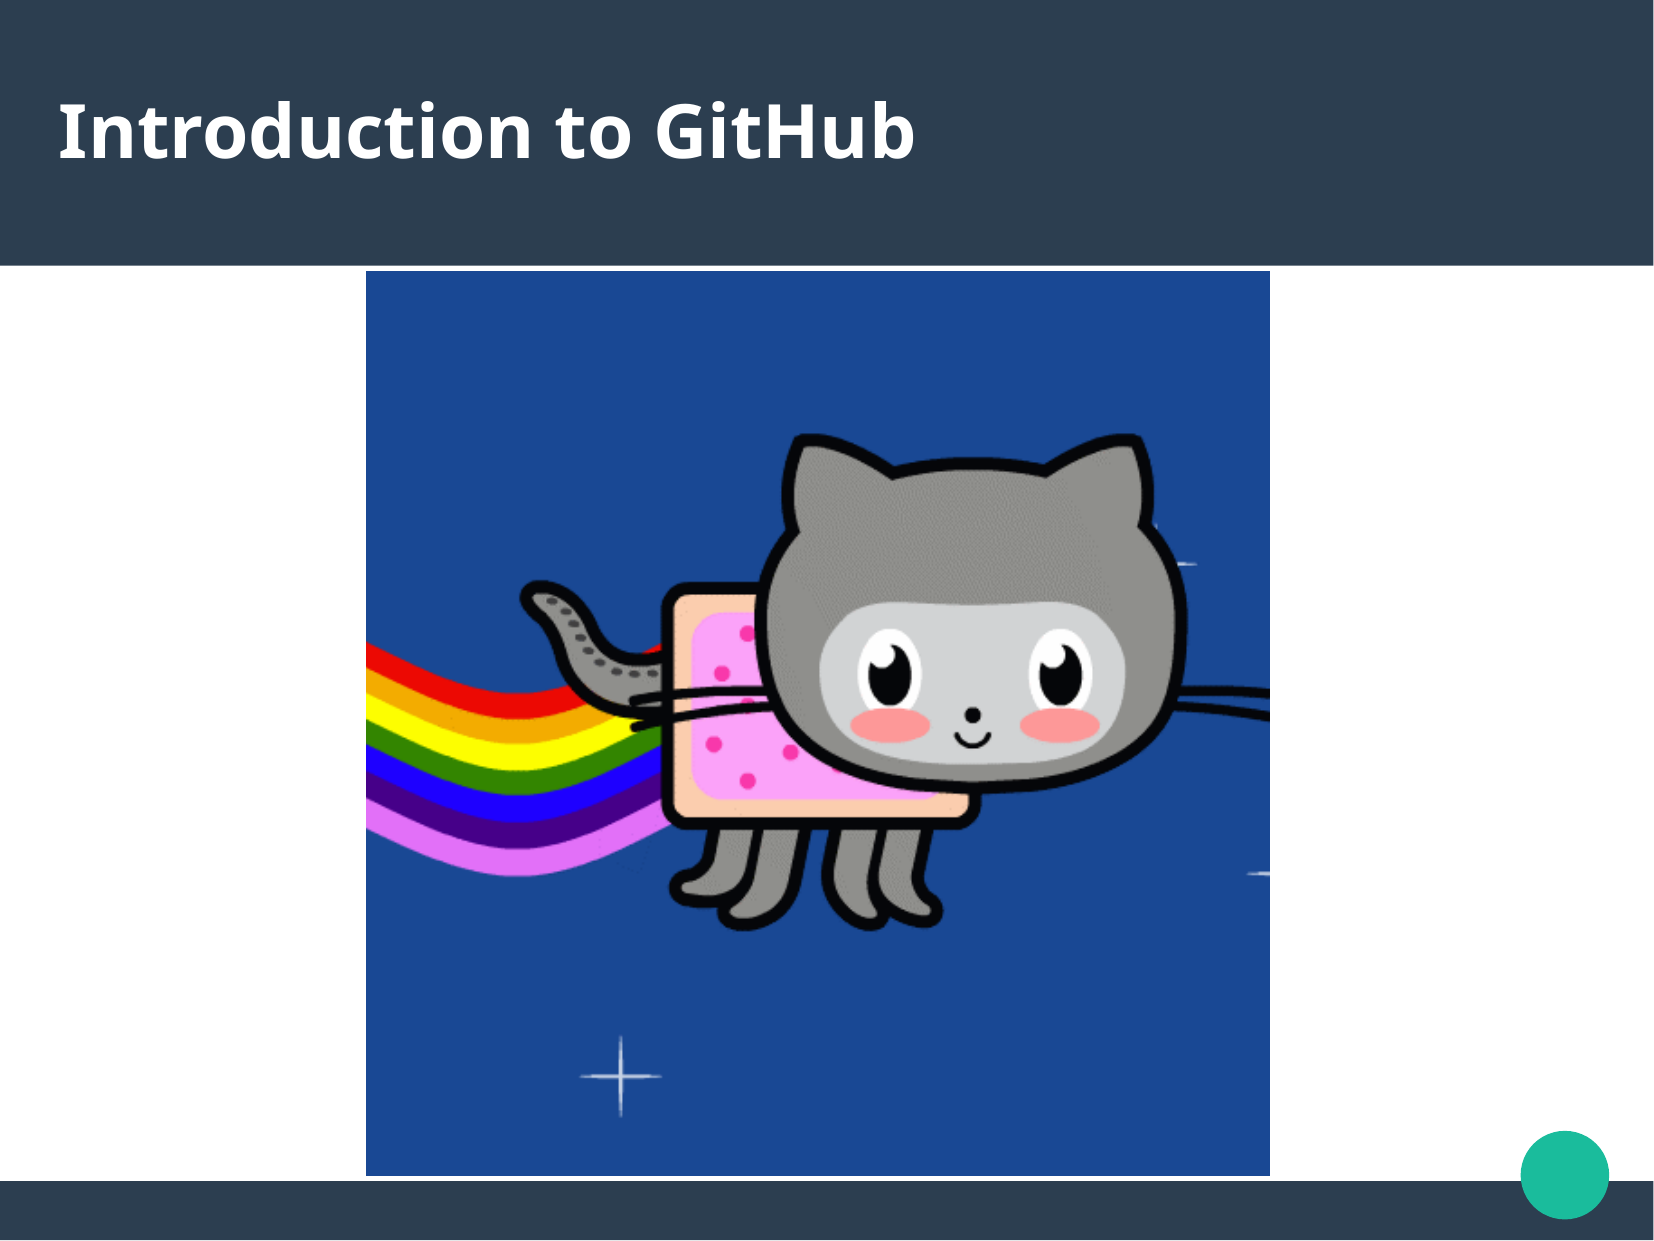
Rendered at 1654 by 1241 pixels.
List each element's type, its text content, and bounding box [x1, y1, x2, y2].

picture [365, 271, 1270, 1176]
text_box Introduction to GitHub [58, 49, 1595, 207]
